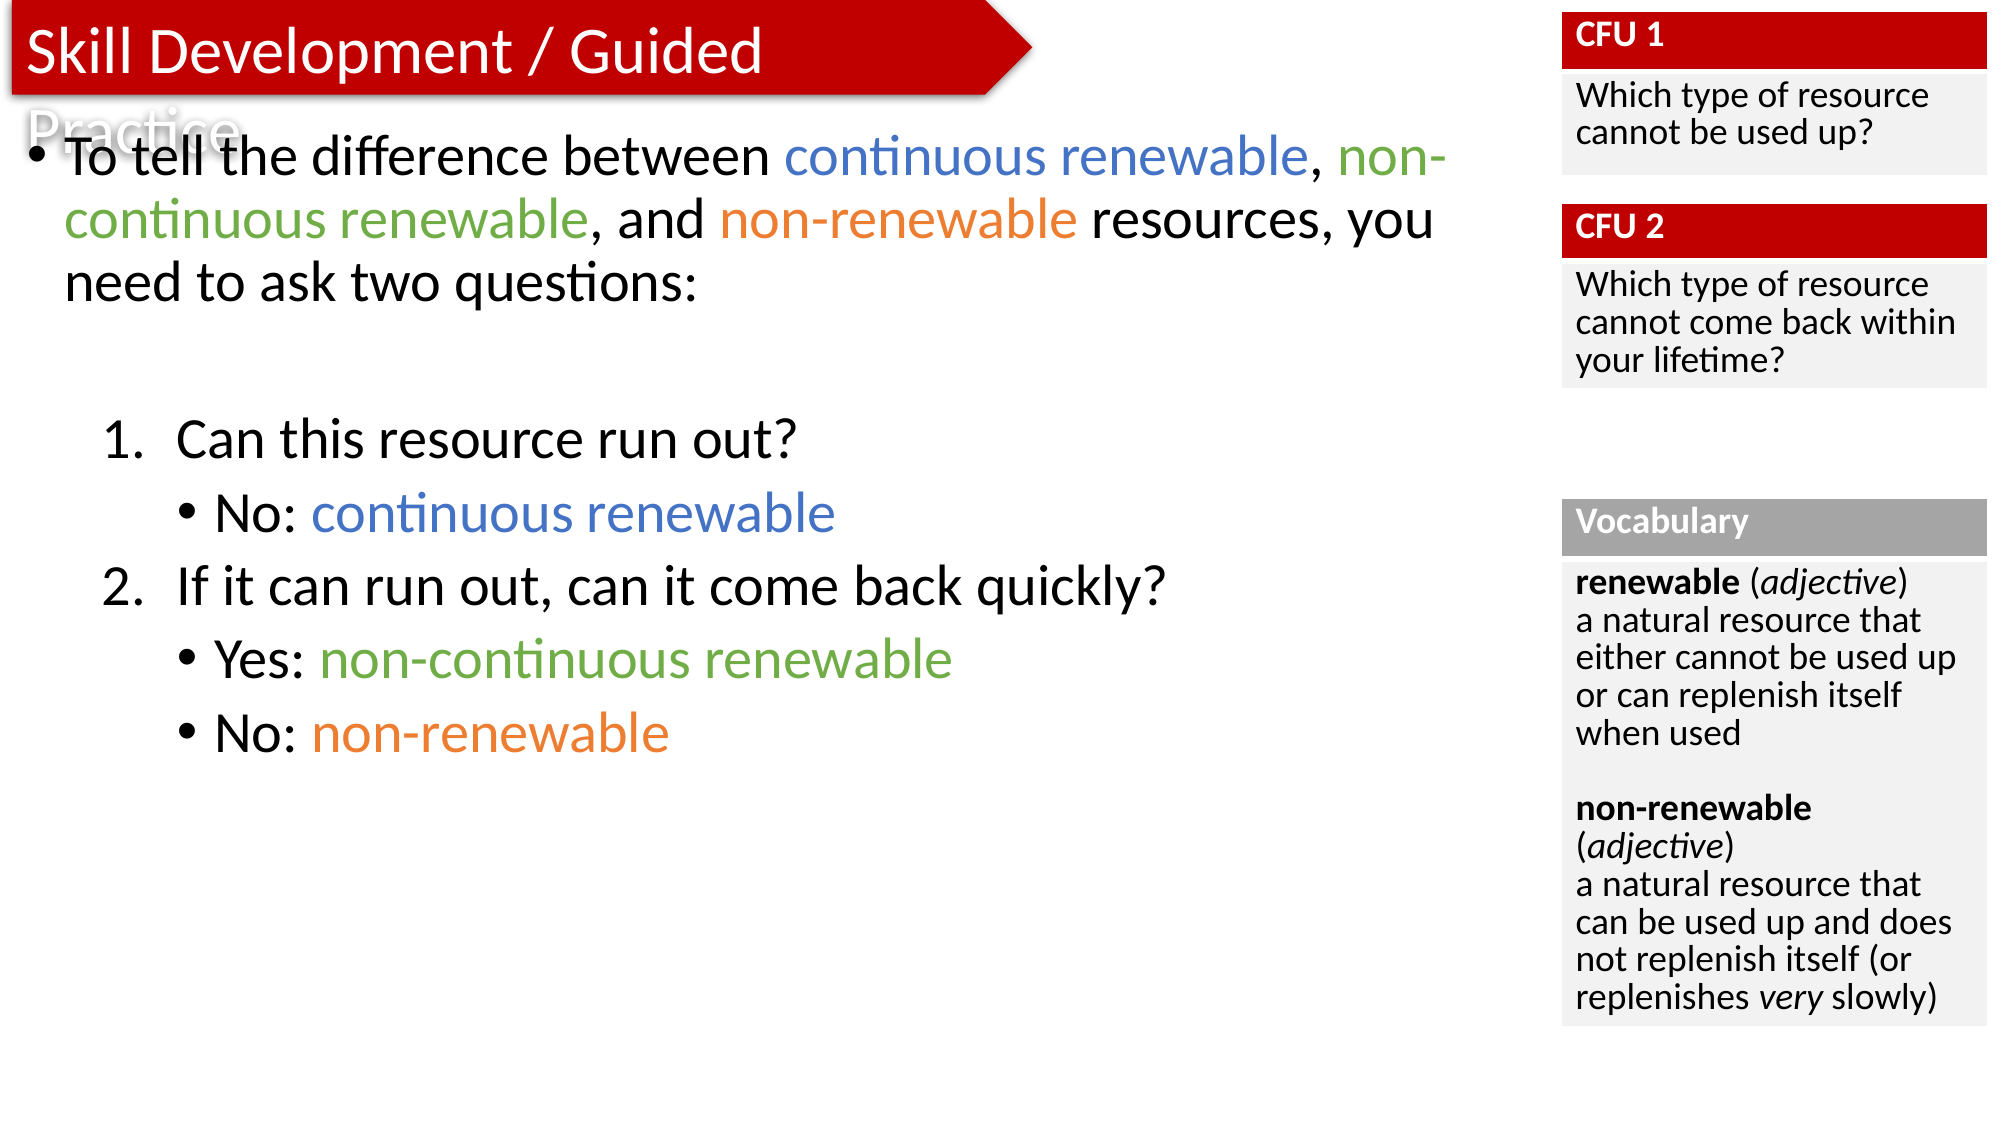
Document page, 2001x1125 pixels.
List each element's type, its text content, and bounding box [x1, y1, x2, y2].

text_box Skill Development / Guided Practice [11, 0, 1033, 95]
table_header CFU 1 [1562, 12, 1987, 69]
table_header CFU 2 [1562, 204, 1987, 258]
table_cell Which type of resource cannot be used up? [1562, 74, 1987, 175]
table_cell renewable (adjective) a natural resource that either cannot be used up or can replenish itself when used non-renewable (adjective) a natural resource that can be used up and does not replenish itself (or replenishes very slowly) [1562, 562, 1987, 1026]
table_header Vocabulary [1562, 499, 1987, 556]
table_cell Which type of resource cannot come back within your lifetime? [1562, 264, 1987, 388]
list To tell the difference between continuous renewable, non-continuous renewable, and non-renewable resources, you need to ask two questions: Can this resource run out? No: continuous renewable If it can run out, can it come back quickly? Yes: non-continuous renewable No: non-renewable [11, 118, 1580, 832]
